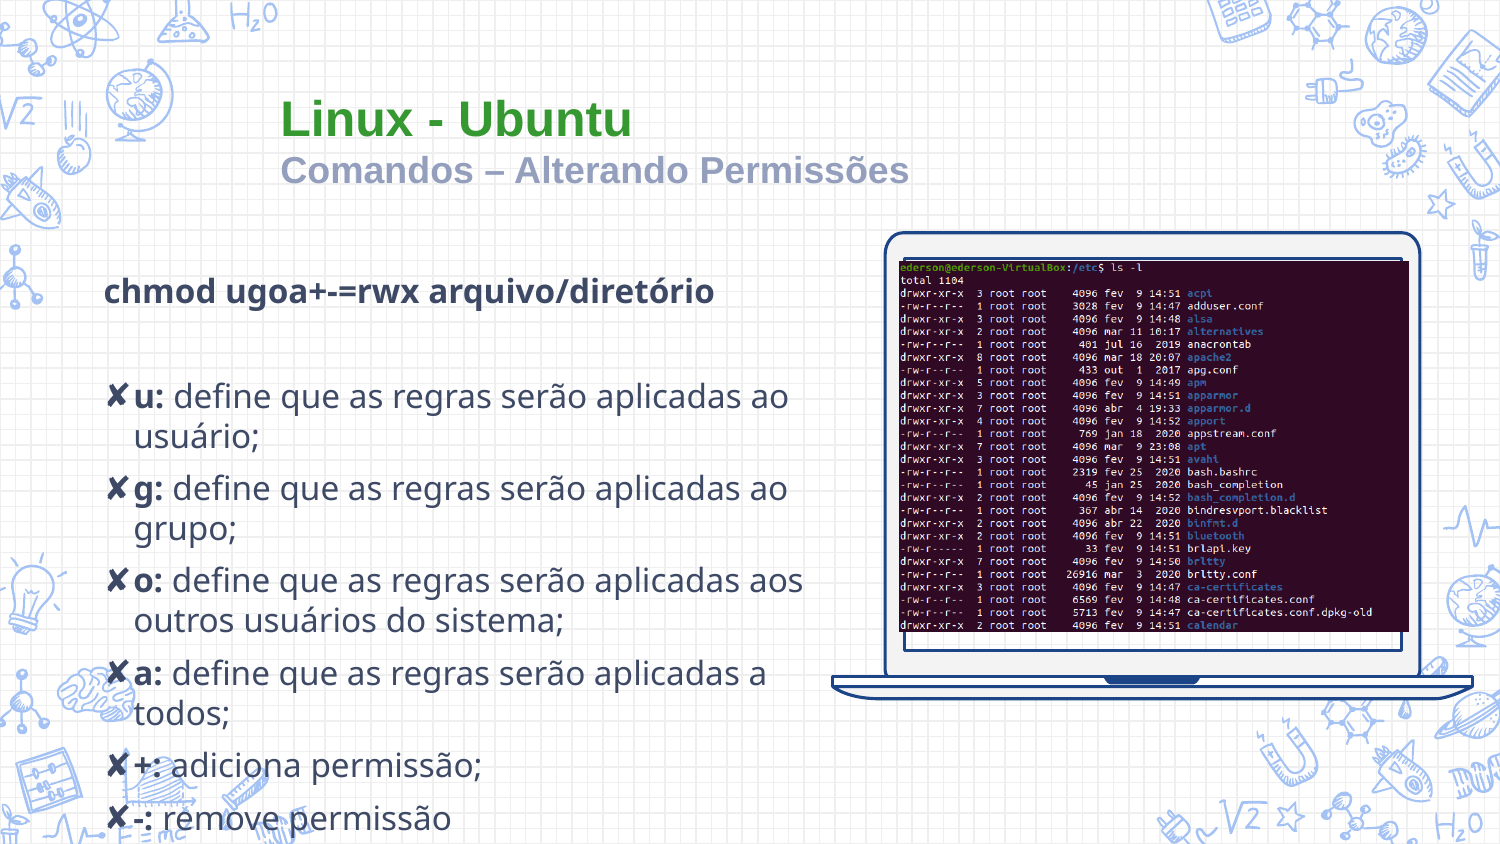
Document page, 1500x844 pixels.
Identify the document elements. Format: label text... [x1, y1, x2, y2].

list chmod ugoa+-=rwx arquivo/diretório u: define que as regras serão aplicadas ao usuário; g: define que as regras serão aplicadas ao grupo; o: define que as regras serão aplicadas aos outros usuários do sistema; a: define que as regras serão aplicadas a todos; +: adiciona permissão; -: remove permissão [88, 254, 833, 800]
text_box Linux - Ubuntu Comandos – Alterando Permissões [265, 78, 1425, 233]
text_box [832, 232, 1473, 699]
picture [898, 260, 1409, 632]
